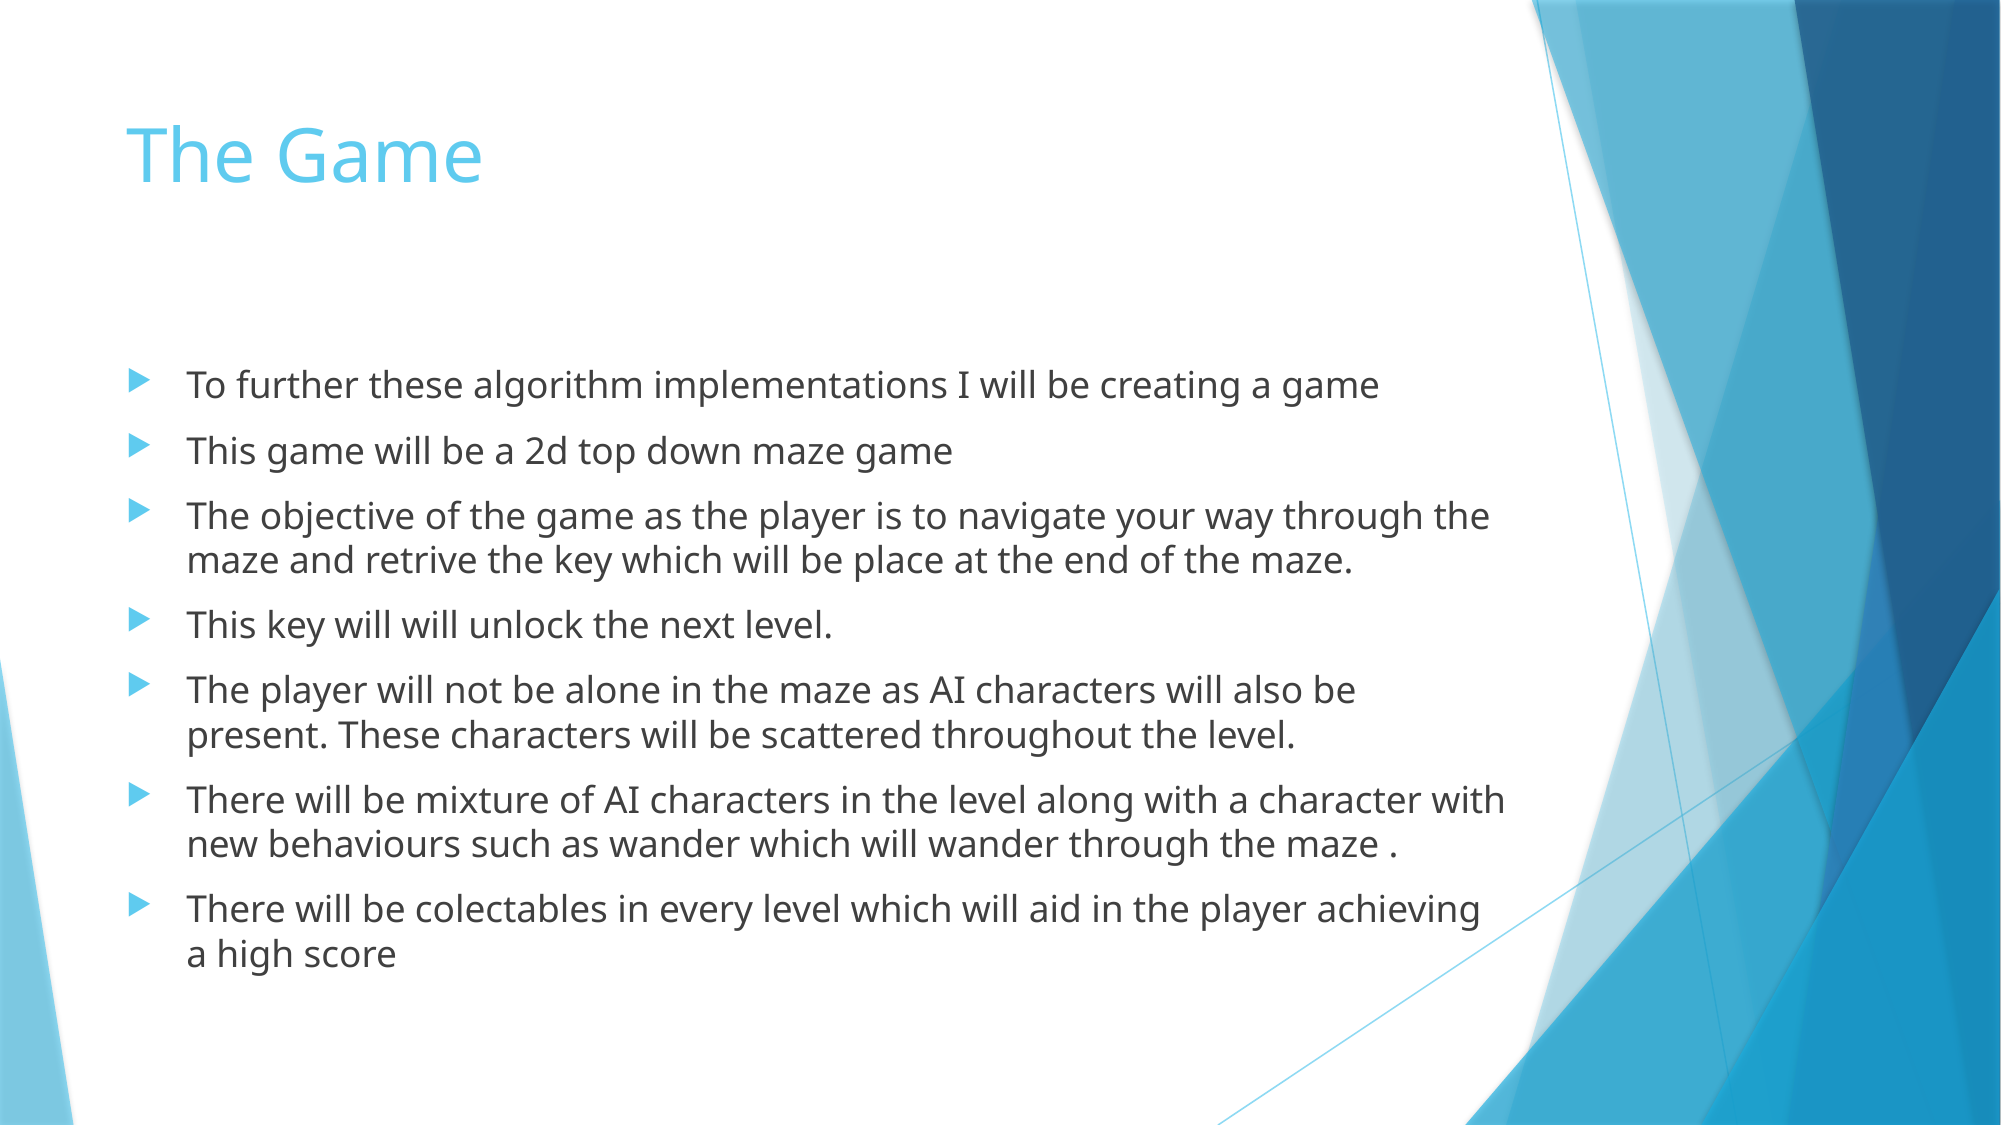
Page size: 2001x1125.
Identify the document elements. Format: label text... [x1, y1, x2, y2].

list To further these algorithm implementations I will be creating a game This game will be a 2d top down maze game The objective of the game as the player is to navigate your way through the maze and retrive the key which will be place at the end of the maze. This key will will unlock the next level. The player will not be alone in the maze as AI characters will also be present. These characters will be scattered throughout the level. There will be mixture of AI characters in the level along with a character with new behaviours such as wander which will wander through the maze . There will be colectables in every level which will aid in the player achieving a high score [111, 354, 1522, 992]
title The Game [111, 99, 1522, 317]
